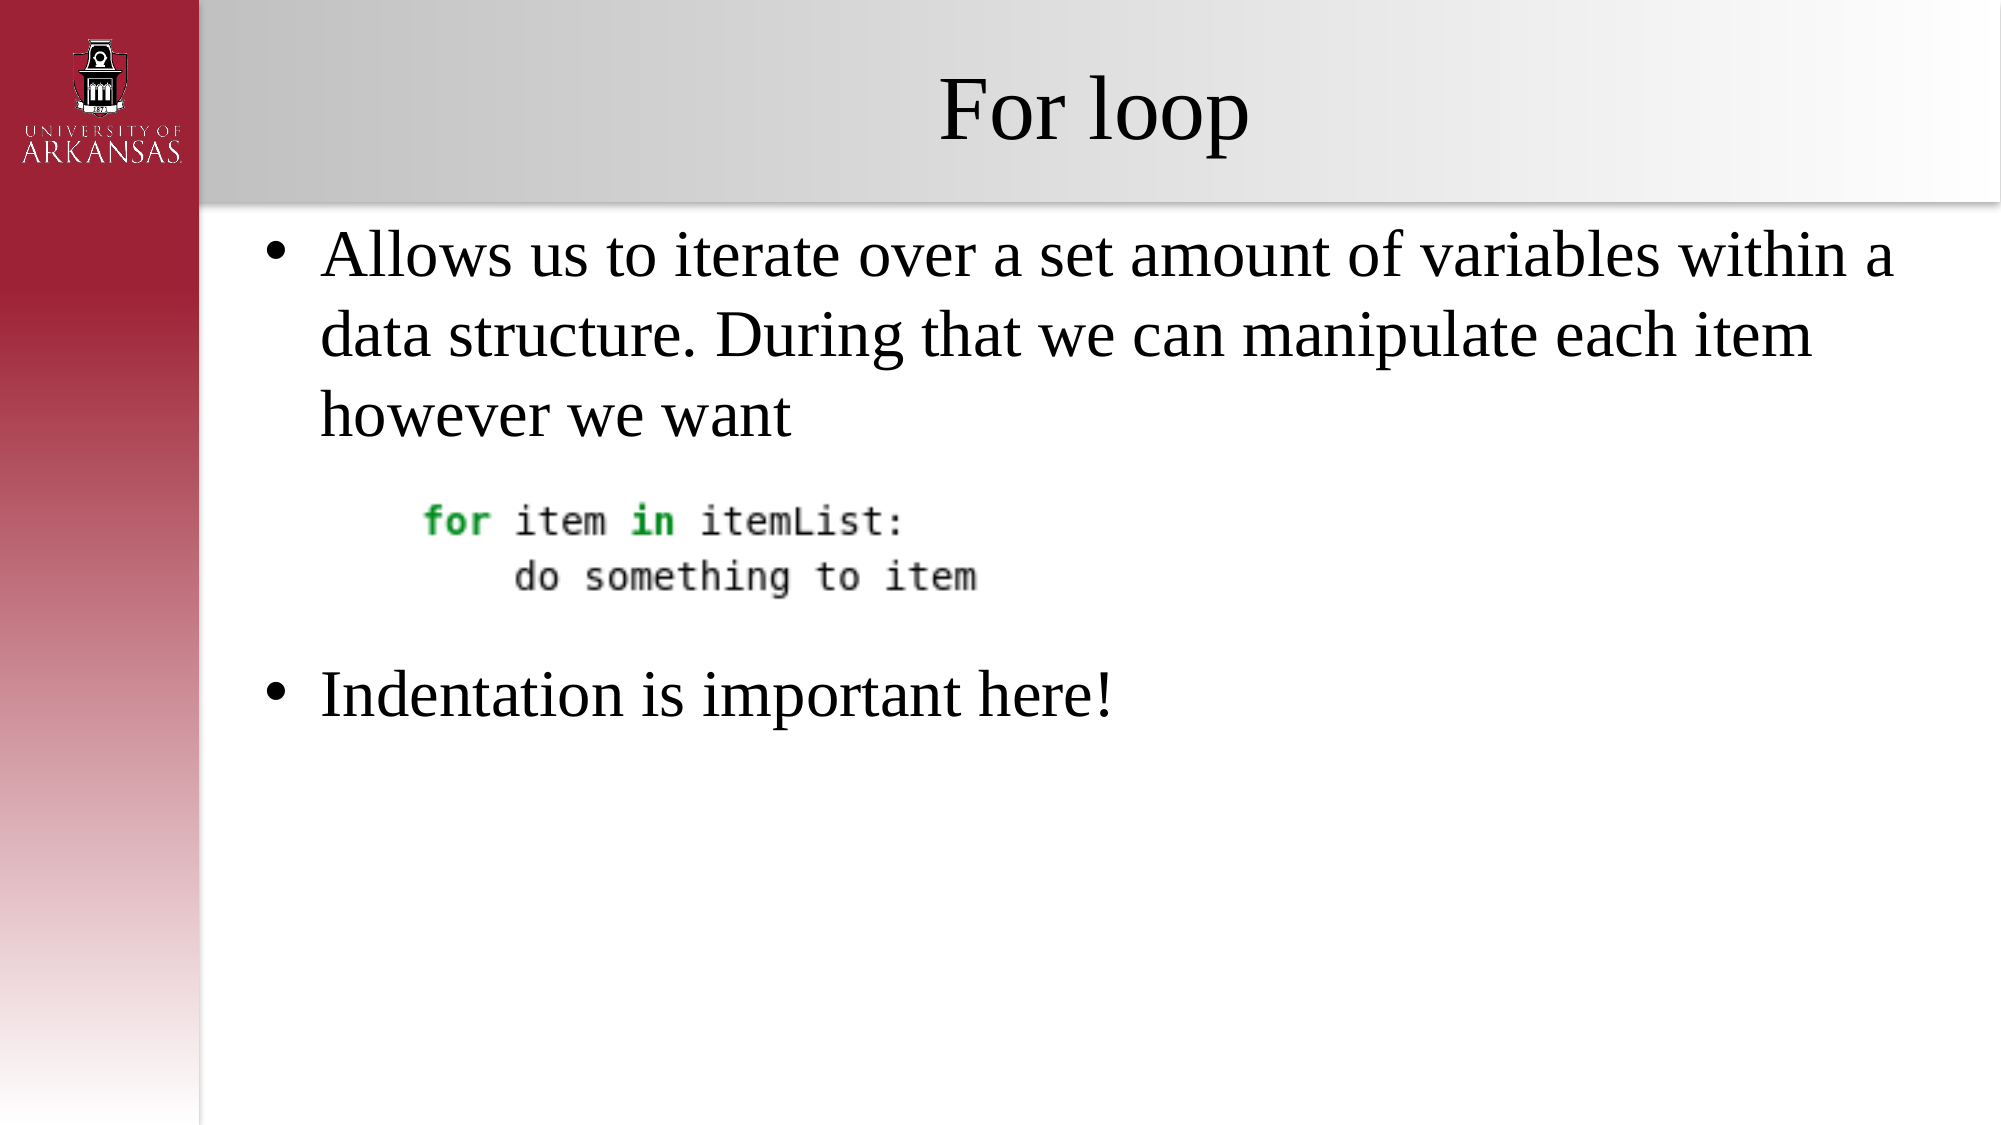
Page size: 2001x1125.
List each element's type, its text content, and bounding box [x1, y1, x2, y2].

picture [354, 486, 1646, 639]
title For loop [249, 30, 1942, 176]
picture [20, 39, 182, 163]
list Allows us to iterate over a set amount of variables within a data structure. During that we can manipulate each item however we want Indentation is important here! [249, 202, 1942, 1005]
